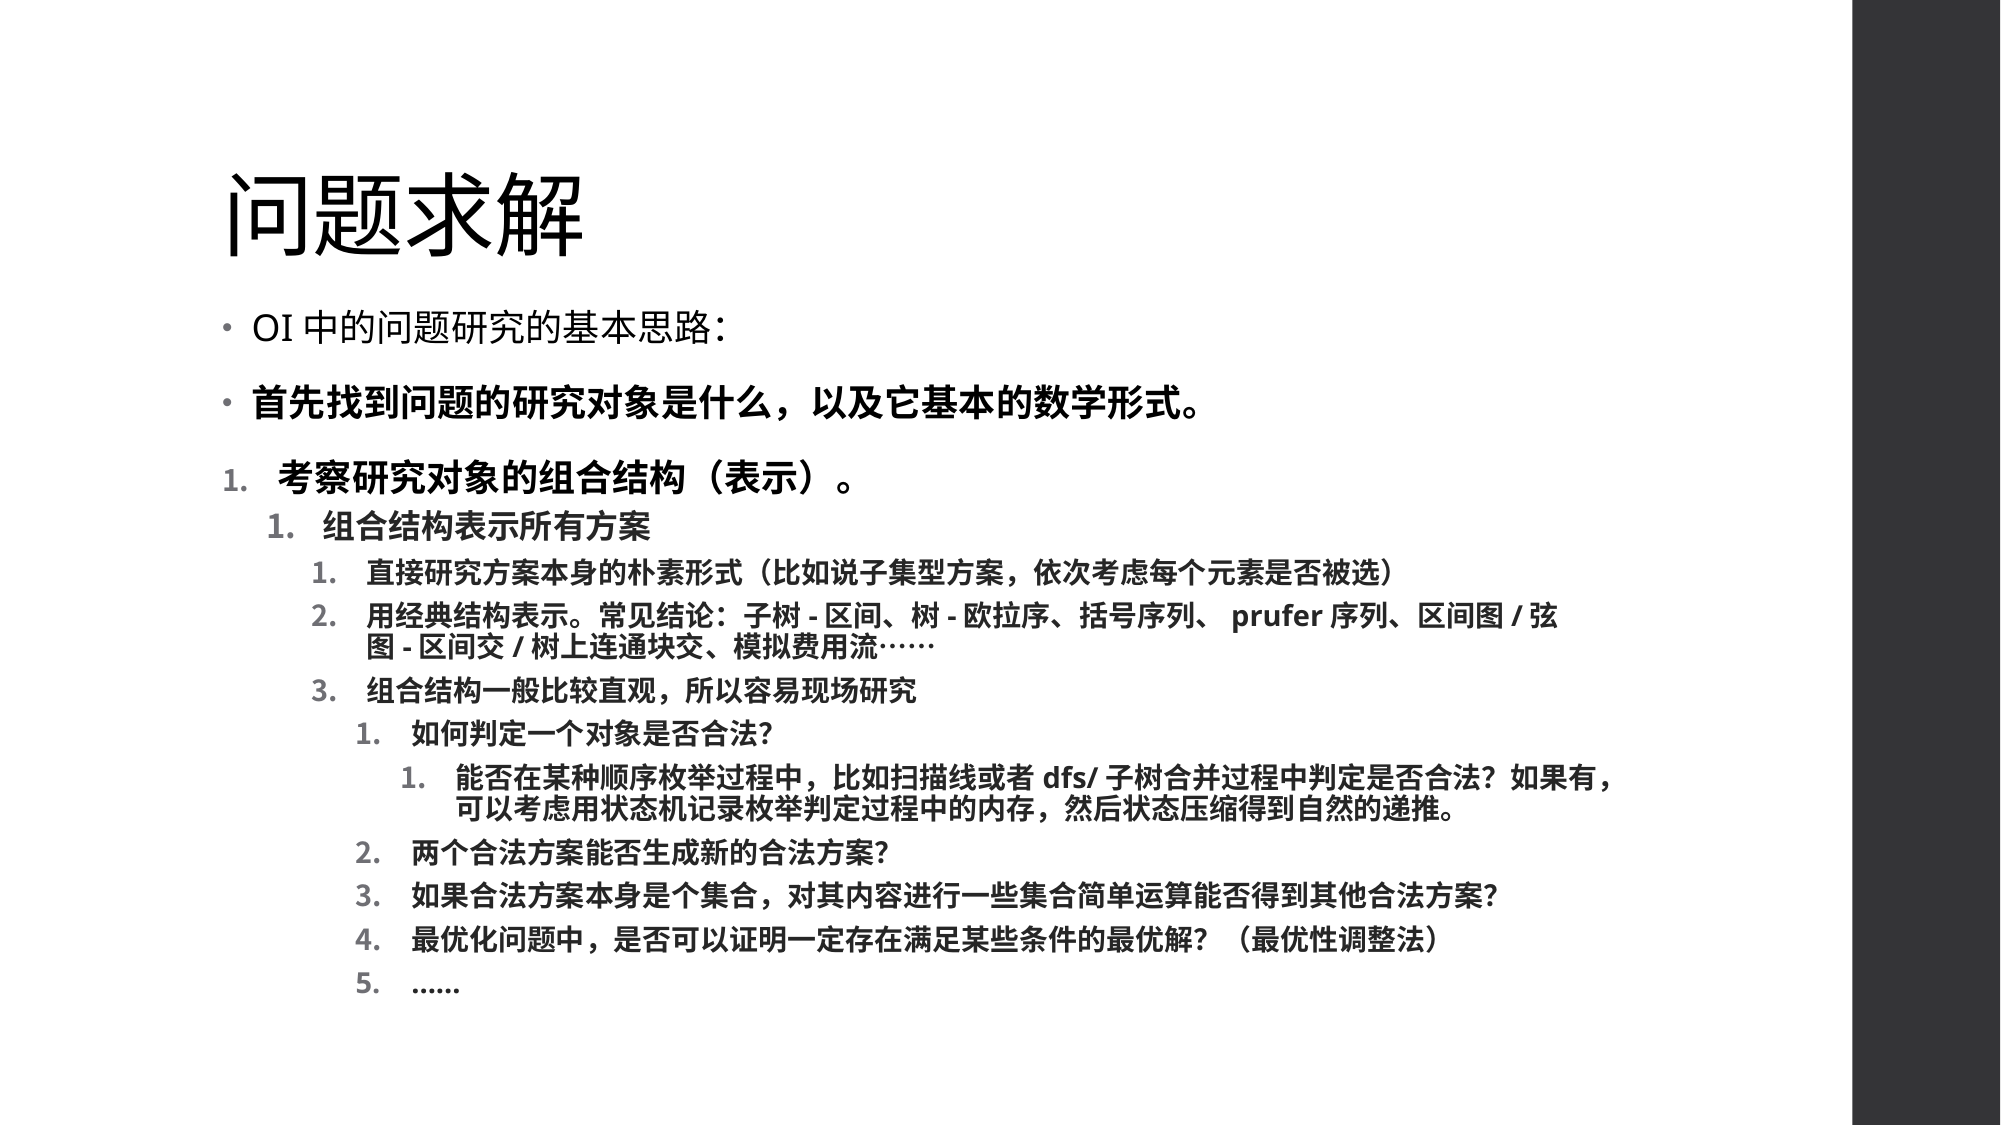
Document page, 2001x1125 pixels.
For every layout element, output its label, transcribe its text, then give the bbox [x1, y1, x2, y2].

list OI中的问题研究的基本思路： 首先找到问题的研究对象是什么，以及它基本的数学形式。 考察研究对象的组合结构（表示）。 组合结构表示所有方案 直接研究方案本身的朴素形式（比如说子集型方案，依次考虑每个元素是否被选） 用经典结构表示。常见结论：子树-区间、树-欧拉序、括号序列、prufer序列、区间图/弦图-区间交/树上连通块交、模拟费用流…… 组合结构一般比较直观，所以容易现场研究 如何判定一个对象是否合法？ 能否在某种顺序枚举过程中，比如扫描线或者dfs/子树合并过程中判定是否合法？如果有，可以考虑用状态机记录枚举判定过程中的内存，然后状态压缩得到自然的递推。 两个合法方案能否生成新的合法方案？ 如果合法方案本身是个集合，对其内容进行一些集合简单运算能否得到其他合法方案？ 最优化问题中，是否可以证明一定存在满足某些条件的最优解？（最优性调整法） …… [206, 299, 1617, 1014]
title 问题求解 [206, 60, 1797, 278]
